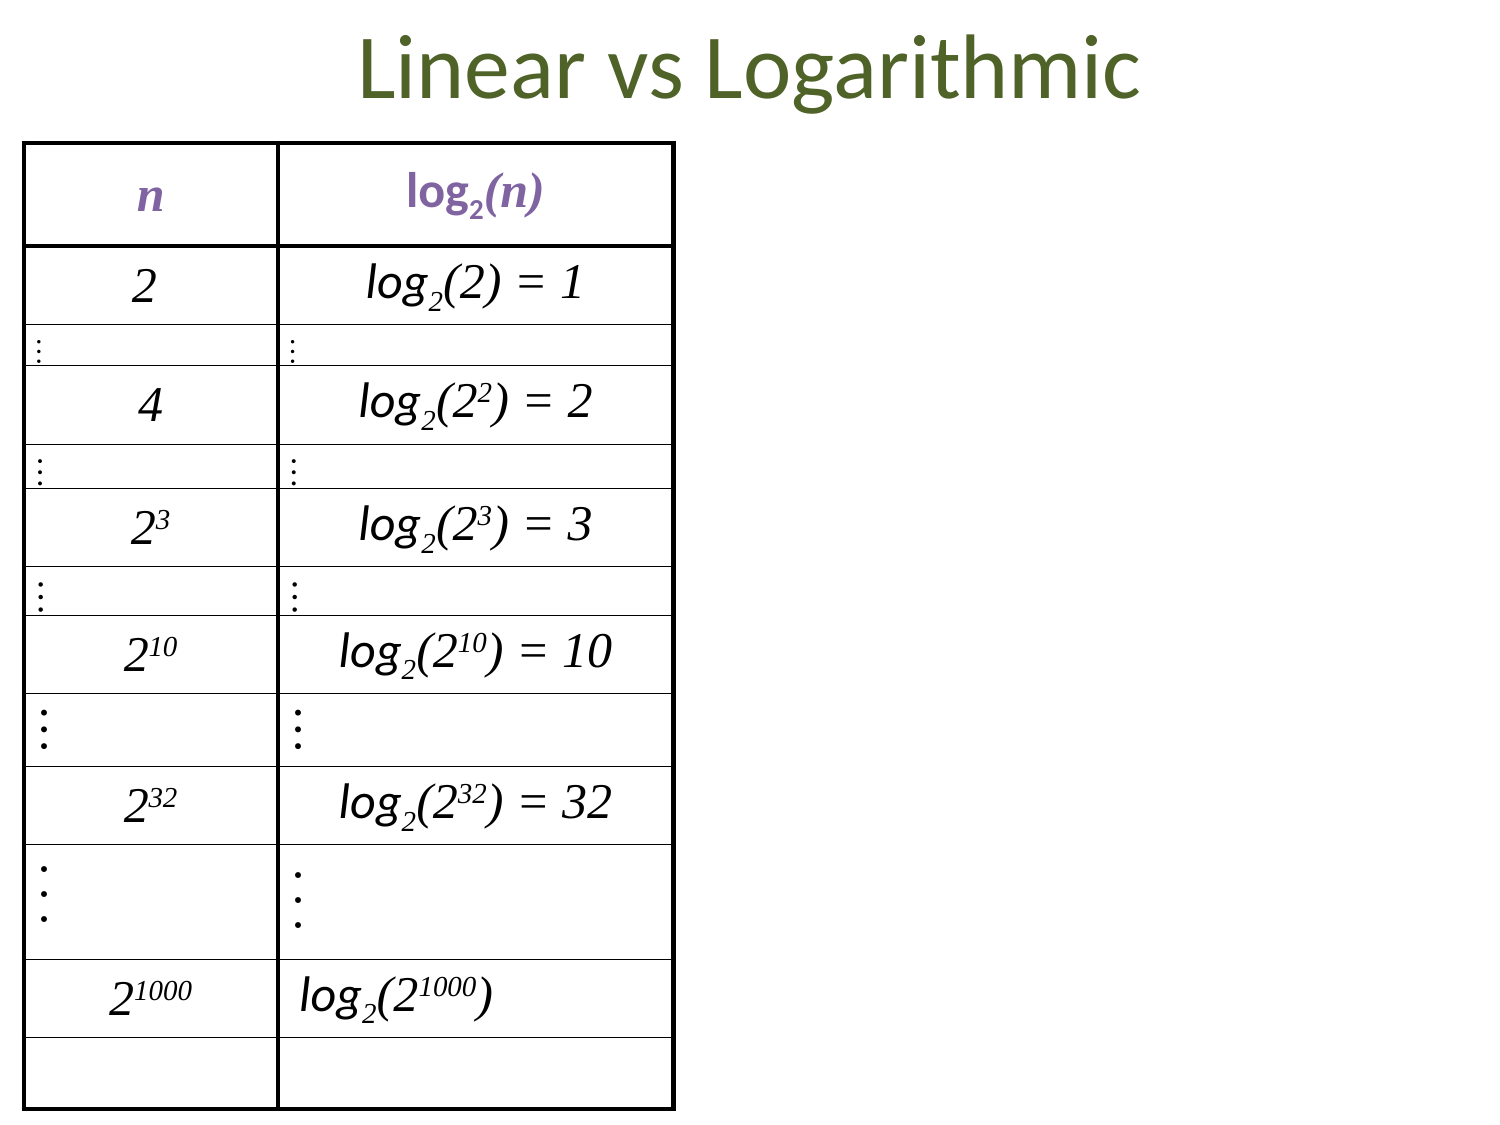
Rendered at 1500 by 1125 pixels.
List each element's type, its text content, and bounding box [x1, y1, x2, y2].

table_cell … [26, 445, 276, 488]
table_cell 21000 [26, 960, 276, 1037]
table_cell 2 [26, 248, 276, 324]
table_cell log2(2) = 1 [280, 248, 671, 324]
table_header n [26, 145, 276, 244]
table_cell 210 [26, 616, 276, 693]
table_cell 232 [26, 767, 276, 844]
table_cell log2(232) = 32 [280, 767, 671, 844]
table_cell log2(210) = 10 [280, 616, 671, 693]
table_cell [26, 1038, 276, 1107]
table_cell … [26, 694, 276, 766]
table_cell … [280, 325, 671, 365]
table_cell . . . [280, 845, 671, 959]
table_cell 23 [26, 489, 276, 566]
table_cell … [280, 694, 671, 766]
table_cell log2(22) = 2 [280, 366, 671, 444]
table_cell 4 [26, 366, 276, 444]
table_header log2(n) [280, 145, 671, 244]
table_cell … [26, 325, 276, 365]
table_cell … [280, 445, 671, 488]
table_cell … [26, 567, 276, 615]
title Linear vs Logarithmic [75, 0, 1425, 156]
table_cell … [280, 567, 671, 615]
table_cell . . . [26, 845, 276, 959]
table_cell [280, 1038, 671, 1107]
table_cell log2(23) = 3 [280, 489, 671, 566]
table_cell log2(21000) = 1000 [280, 960, 671, 1037]
